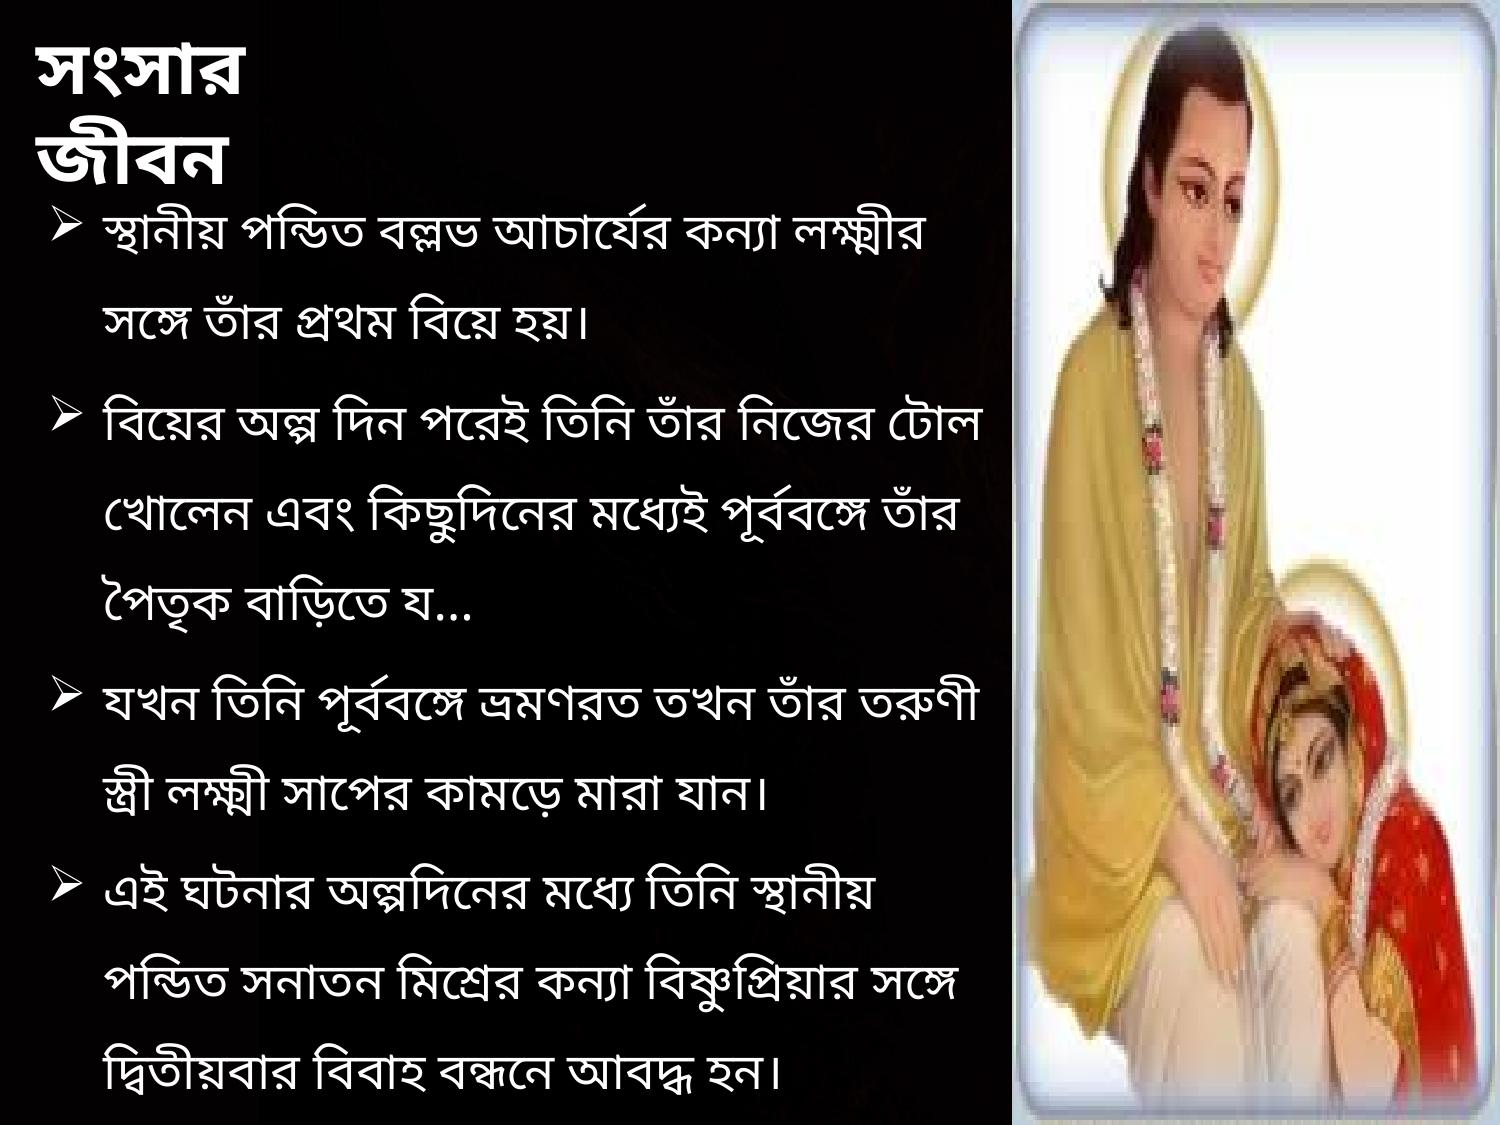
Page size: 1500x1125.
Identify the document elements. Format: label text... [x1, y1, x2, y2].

text_box সংসার জীবন [21, 12, 435, 208]
picture [0, 0, 1500, 1125]
list স্থানীয় পন্ডিত বল্লভ আচার্যের কন্যা লক্ষ্মীর সঙ্গে তাঁর প্রথম বিয়ে হয়। বিয়ের অল্প দিন পরেই তিনি তাঁর নিজের টোল খোলেন এবং কিছুদিনের মধ্যেই পূর্ববঙ্গে তাঁর পৈতৃক বাড়িতে য… যখন তিনি পূর্ববঙ্গে ভ্রমণরত তখন তাঁর তরুণী স্ত্রী লক্ষ্মী সাপের কামড়ে মারা যান। এই ঘটনার অল্পদিনের মধ্যে তিনি স্থানীয় পন্ডিত সনাতন মিশ্রের কন্যা বিষ্ণুপ্রিয়ার সঙ্গে দ্বিতীয়বার বিবাহ বন্ধনে আবদ্ধ হন। [32, 162, 1011, 1125]
